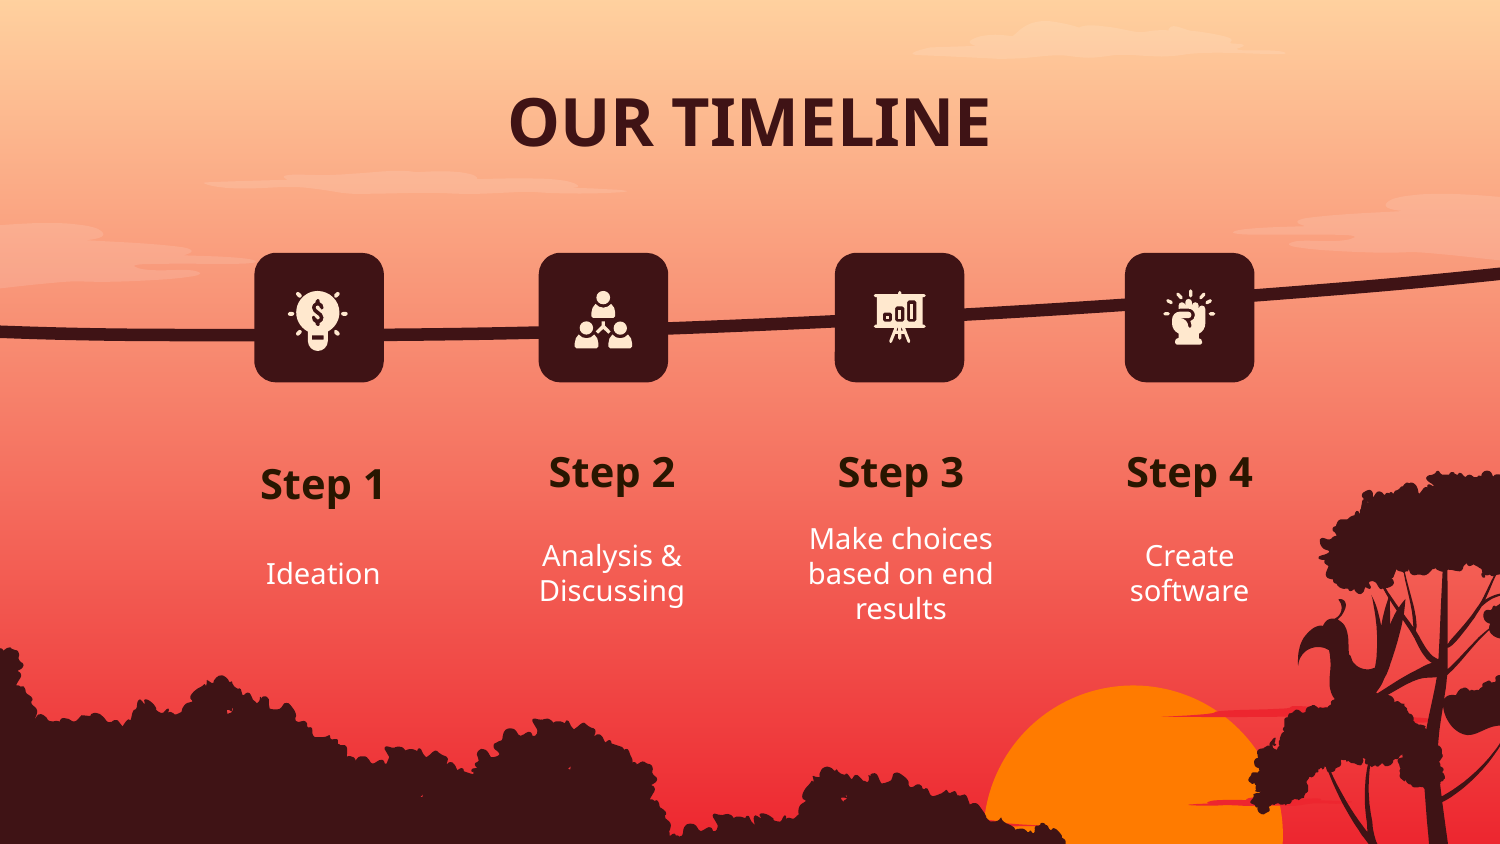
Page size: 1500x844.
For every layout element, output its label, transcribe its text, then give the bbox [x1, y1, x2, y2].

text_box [873, 290, 927, 344]
text_box [1294, 594, 1445, 760]
text_box [254, 252, 384, 383]
text_box Create software [1072, 513, 1308, 632]
text_box [1124, 252, 1255, 383]
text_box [574, 290, 633, 349]
text_box Analysis & Discussing [494, 513, 730, 632]
text_box Make choices based on end results [783, 513, 1019, 632]
text_box Ideation [205, 513, 442, 632]
text_box [834, 252, 965, 383]
text_box Step 1 [205, 439, 442, 513]
text_box [669, 293, 834, 329]
text_box Step 4 [1072, 427, 1308, 513]
text_box [0, 317, 254, 336]
text_box [1255, 266, 1500, 296]
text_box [1162, 289, 1216, 345]
text_box [538, 252, 669, 383]
text_box [965, 281, 1124, 315]
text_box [287, 290, 349, 352]
text_box [384, 305, 538, 335]
title OUR TIMELINE [118, 72, 1382, 167]
text_box Step 2 [494, 427, 730, 513]
text_box Step 3 [783, 427, 1019, 513]
